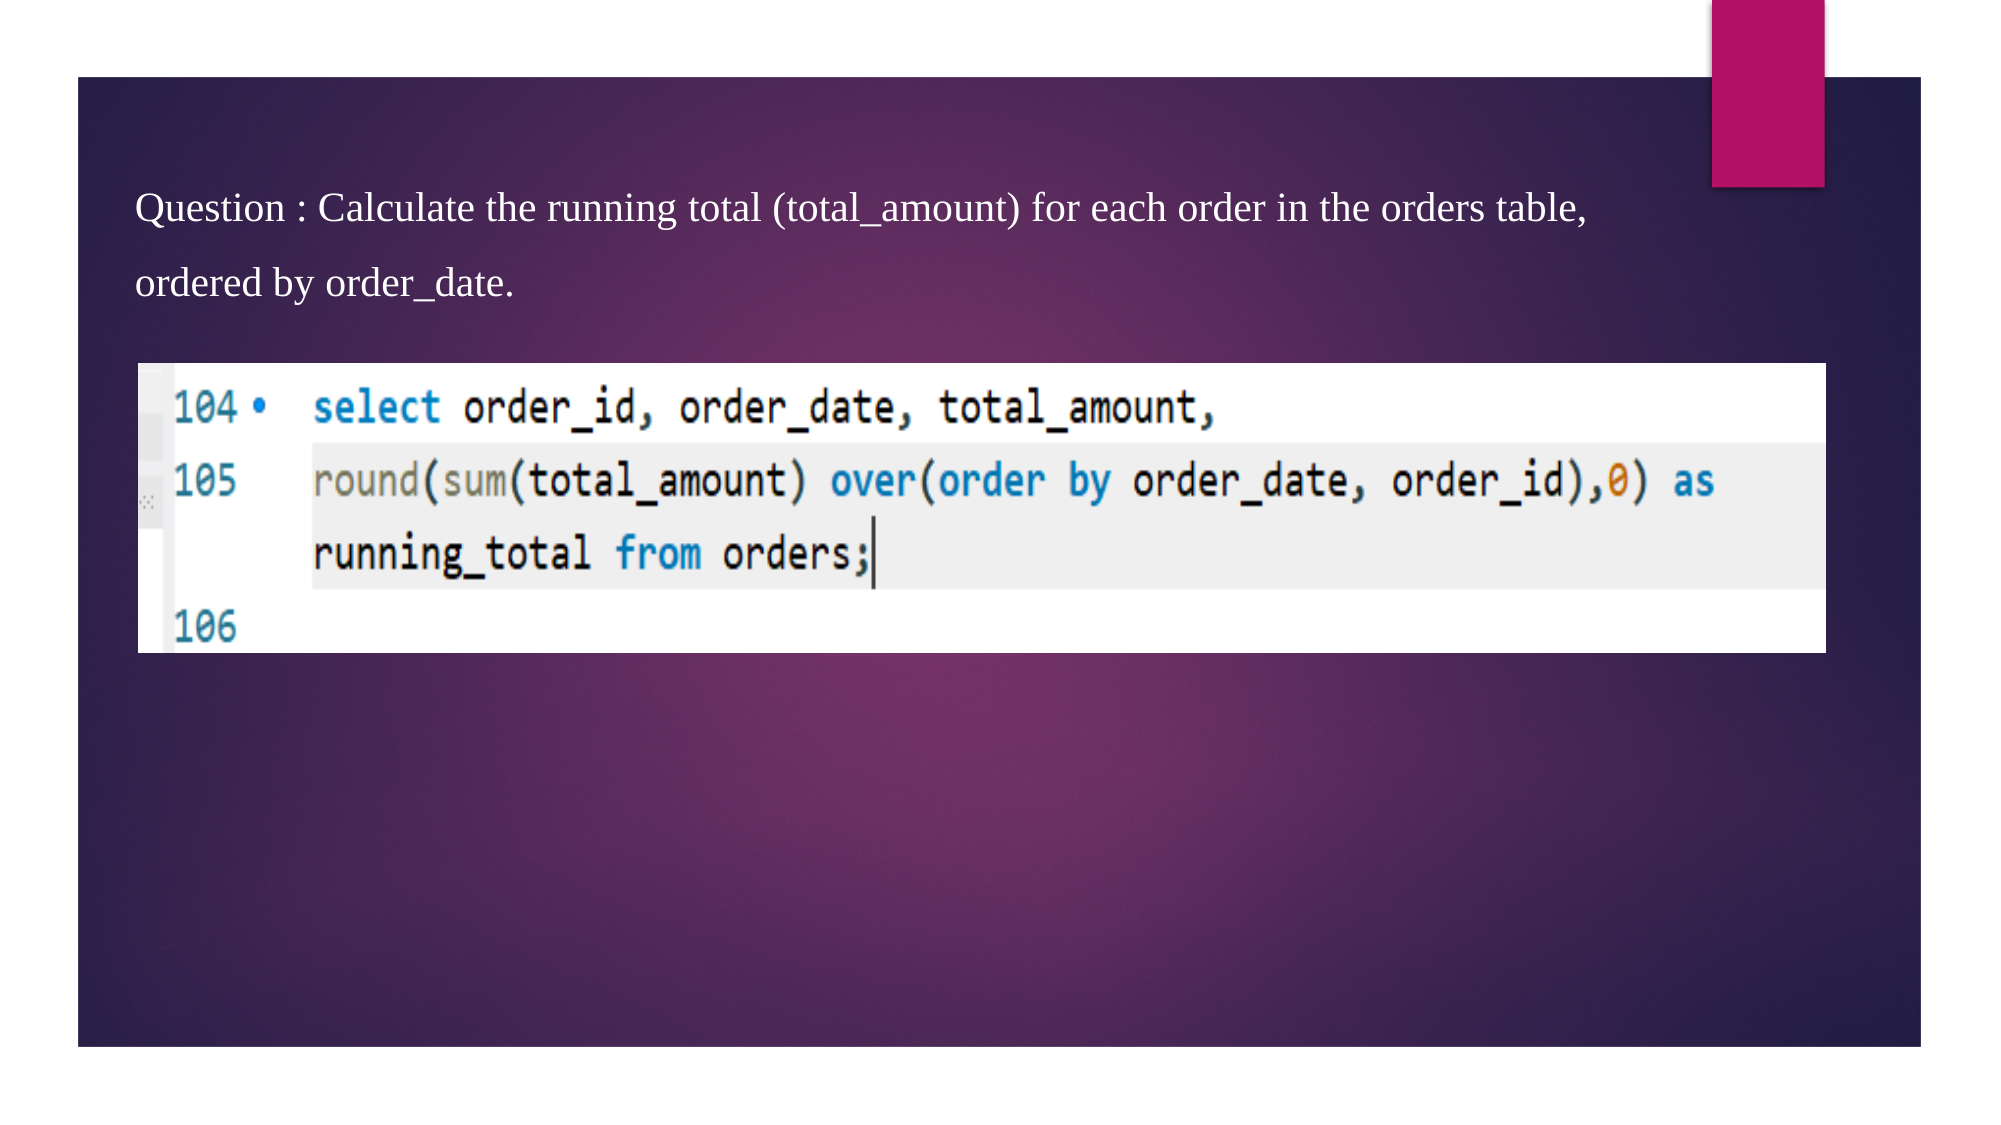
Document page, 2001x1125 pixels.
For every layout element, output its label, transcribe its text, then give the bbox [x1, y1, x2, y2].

text_box Question : Calculate the running total (total_amount) for each order in the orders table, ordered by order_date. [120, 147, 1729, 313]
picture [138, 363, 1826, 653]
